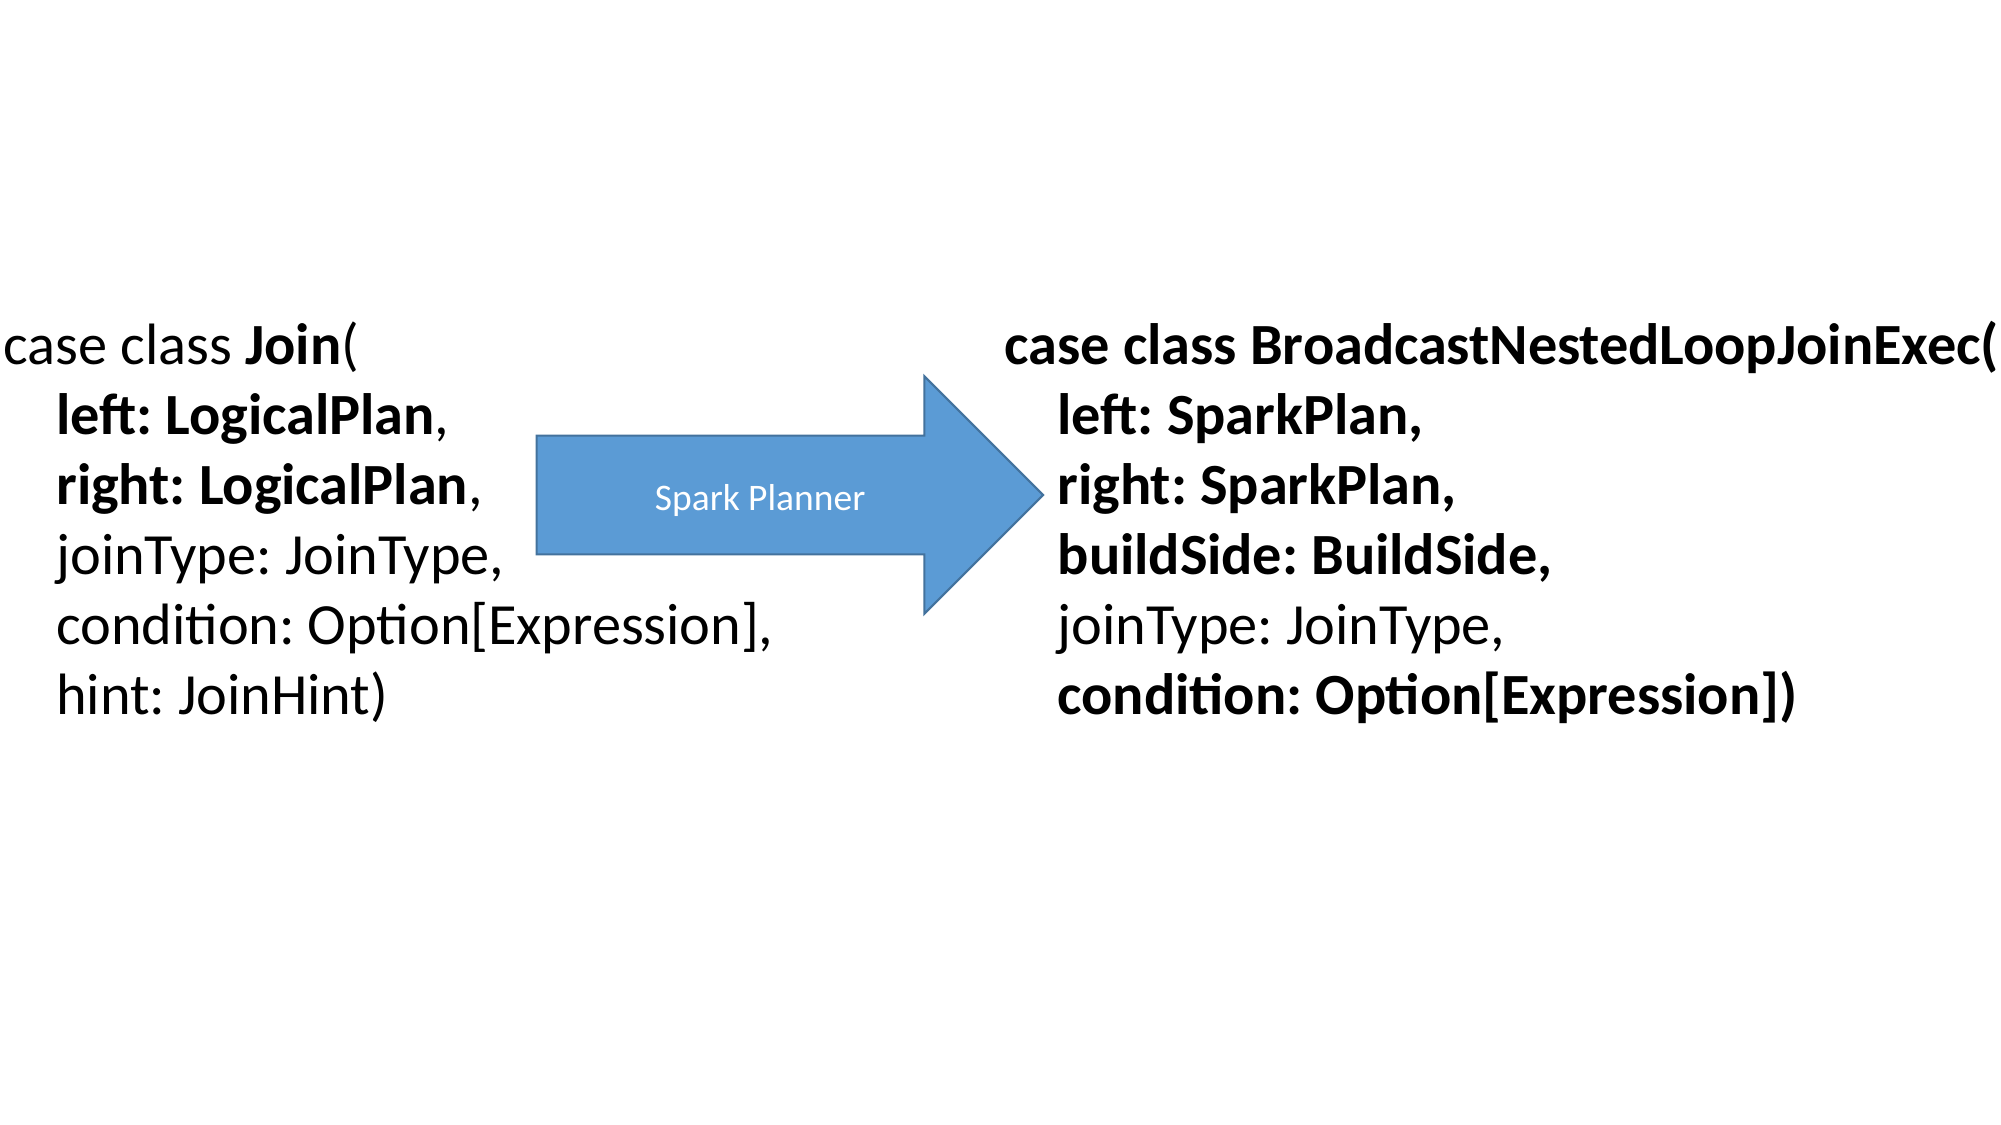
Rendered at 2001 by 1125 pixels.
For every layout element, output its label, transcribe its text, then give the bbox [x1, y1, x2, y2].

text_box case class BroadcastNestedLoopJoinExec( left: SparkPlan, right: SparkPlan, buildSide: BuildSide, joinType: JoinType, condition: Option[Expression]) [990, 298, 2000, 734]
text_box Spark Planner [830, 373, 990, 617]
text_box case class Join( left: LogicalPlan, right: LogicalPlan, joinType: JoinType, condition: Option[Expression], hint: JoinHint) [0, 298, 830, 734]
